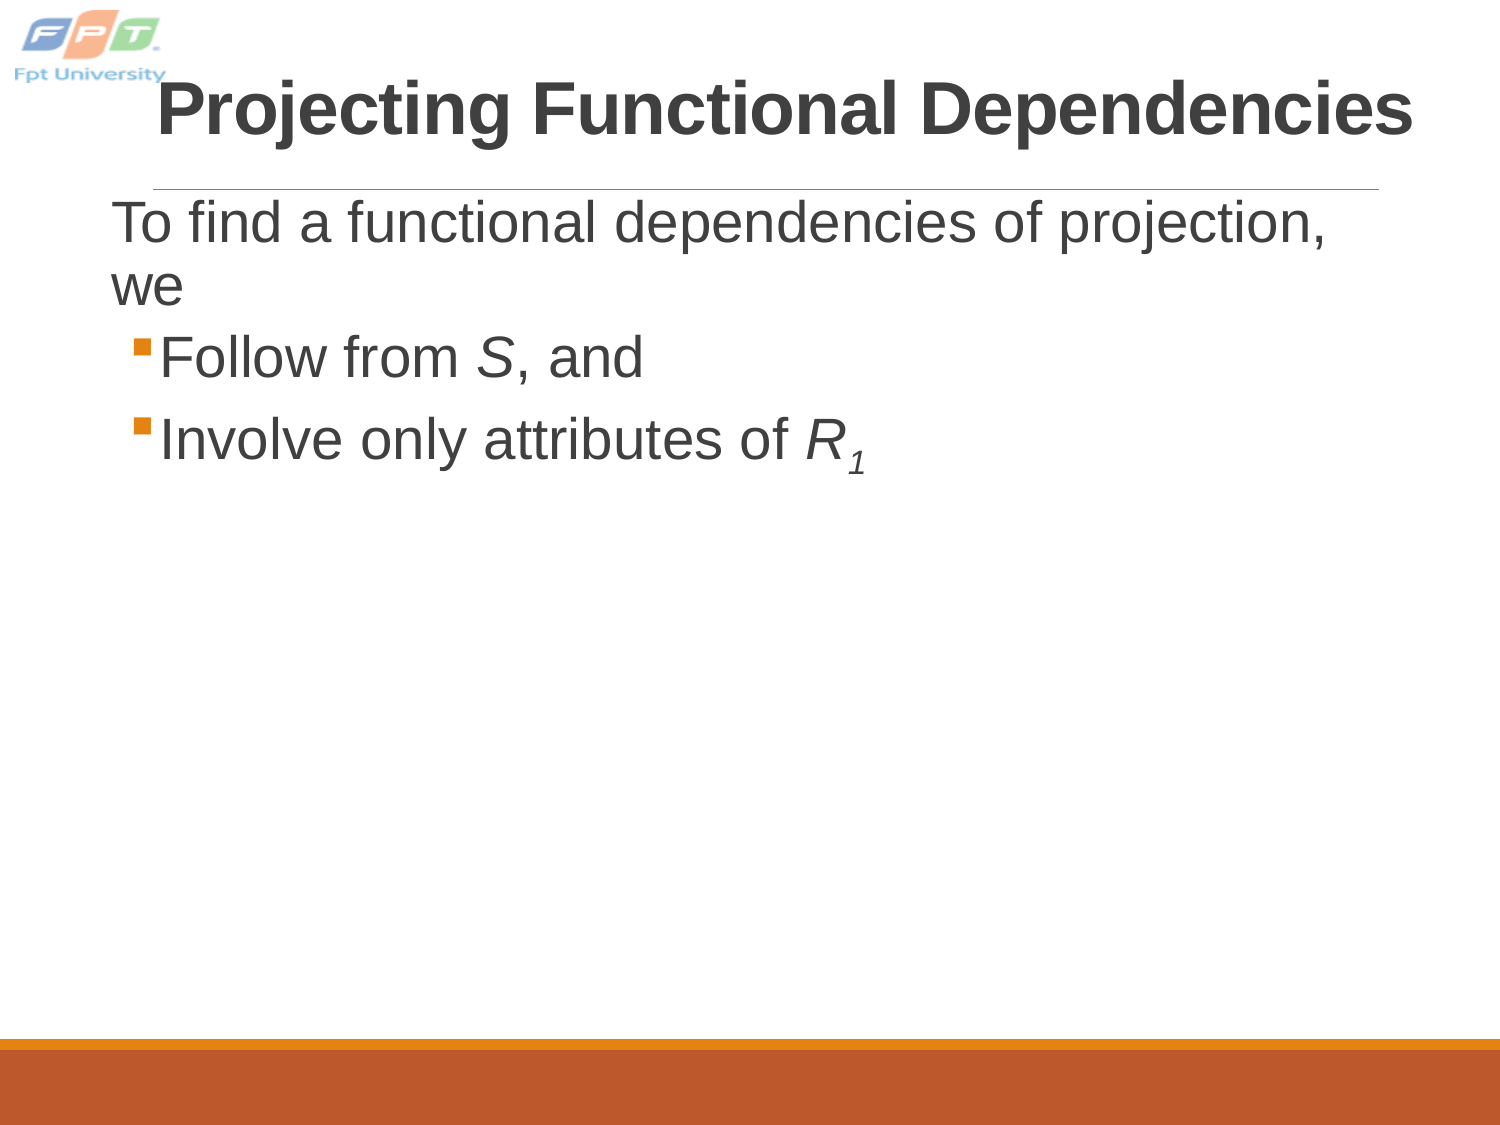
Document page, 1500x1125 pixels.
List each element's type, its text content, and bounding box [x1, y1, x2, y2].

title Projecting Functional Dependencies [140, 65, 1443, 204]
list To find a functional dependencies of projection, we Follow from S, and Involve only attributes of R1 [96, 184, 1399, 1017]
